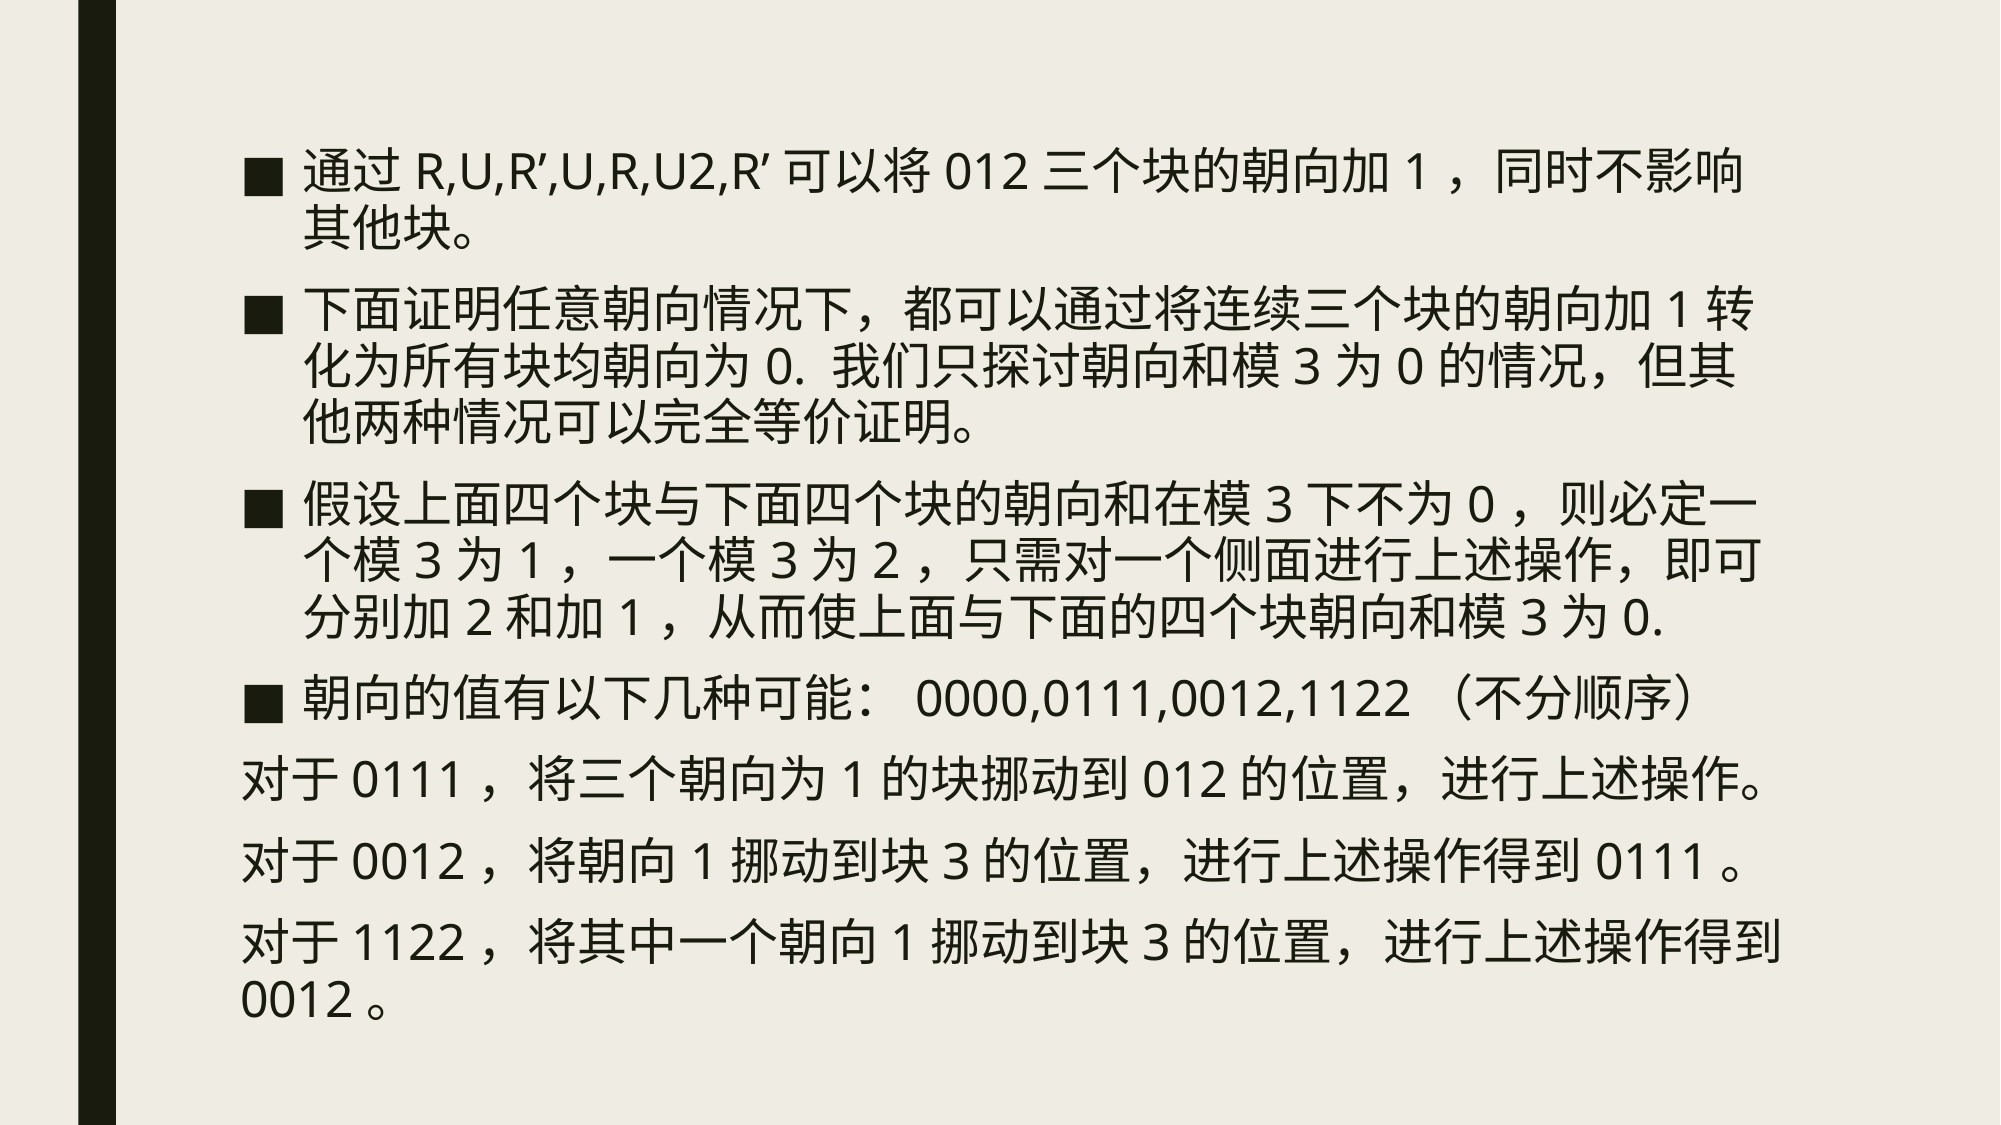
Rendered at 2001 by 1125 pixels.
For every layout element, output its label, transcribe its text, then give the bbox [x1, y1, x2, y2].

list 通过R,U,R’,U,R,U2,R’可以将012三个块的朝向加1，同时不影响其他块。 下面证明任意朝向情况下，都可以通过将连续三个块的朝向加1转化为所有块均朝向为0. 我们只探讨朝向和模3为0的情况，但其他两种情况可以完全等价证明。 假设上面四个块与下面四个块的朝向和在模3下不为0，则必定一个模3为1，一个模3为2，只需对一个侧面进行上述操作，即可分别加2和加1，从而使上面与下面的四个块朝向和模3为0. 朝向的值有以下几种可能：0000,0111,0012,1122（不分顺序） 对于0111，将三个朝向为1的块挪动到012的位置，进行上述操作。 对于0012，将朝向1挪动到块3的位置，进行上述操作得到0111。 对于1122，将其中一个朝向1挪动到块3的位置，进行上述操作得到0012。 [225, 137, 1800, 1074]
